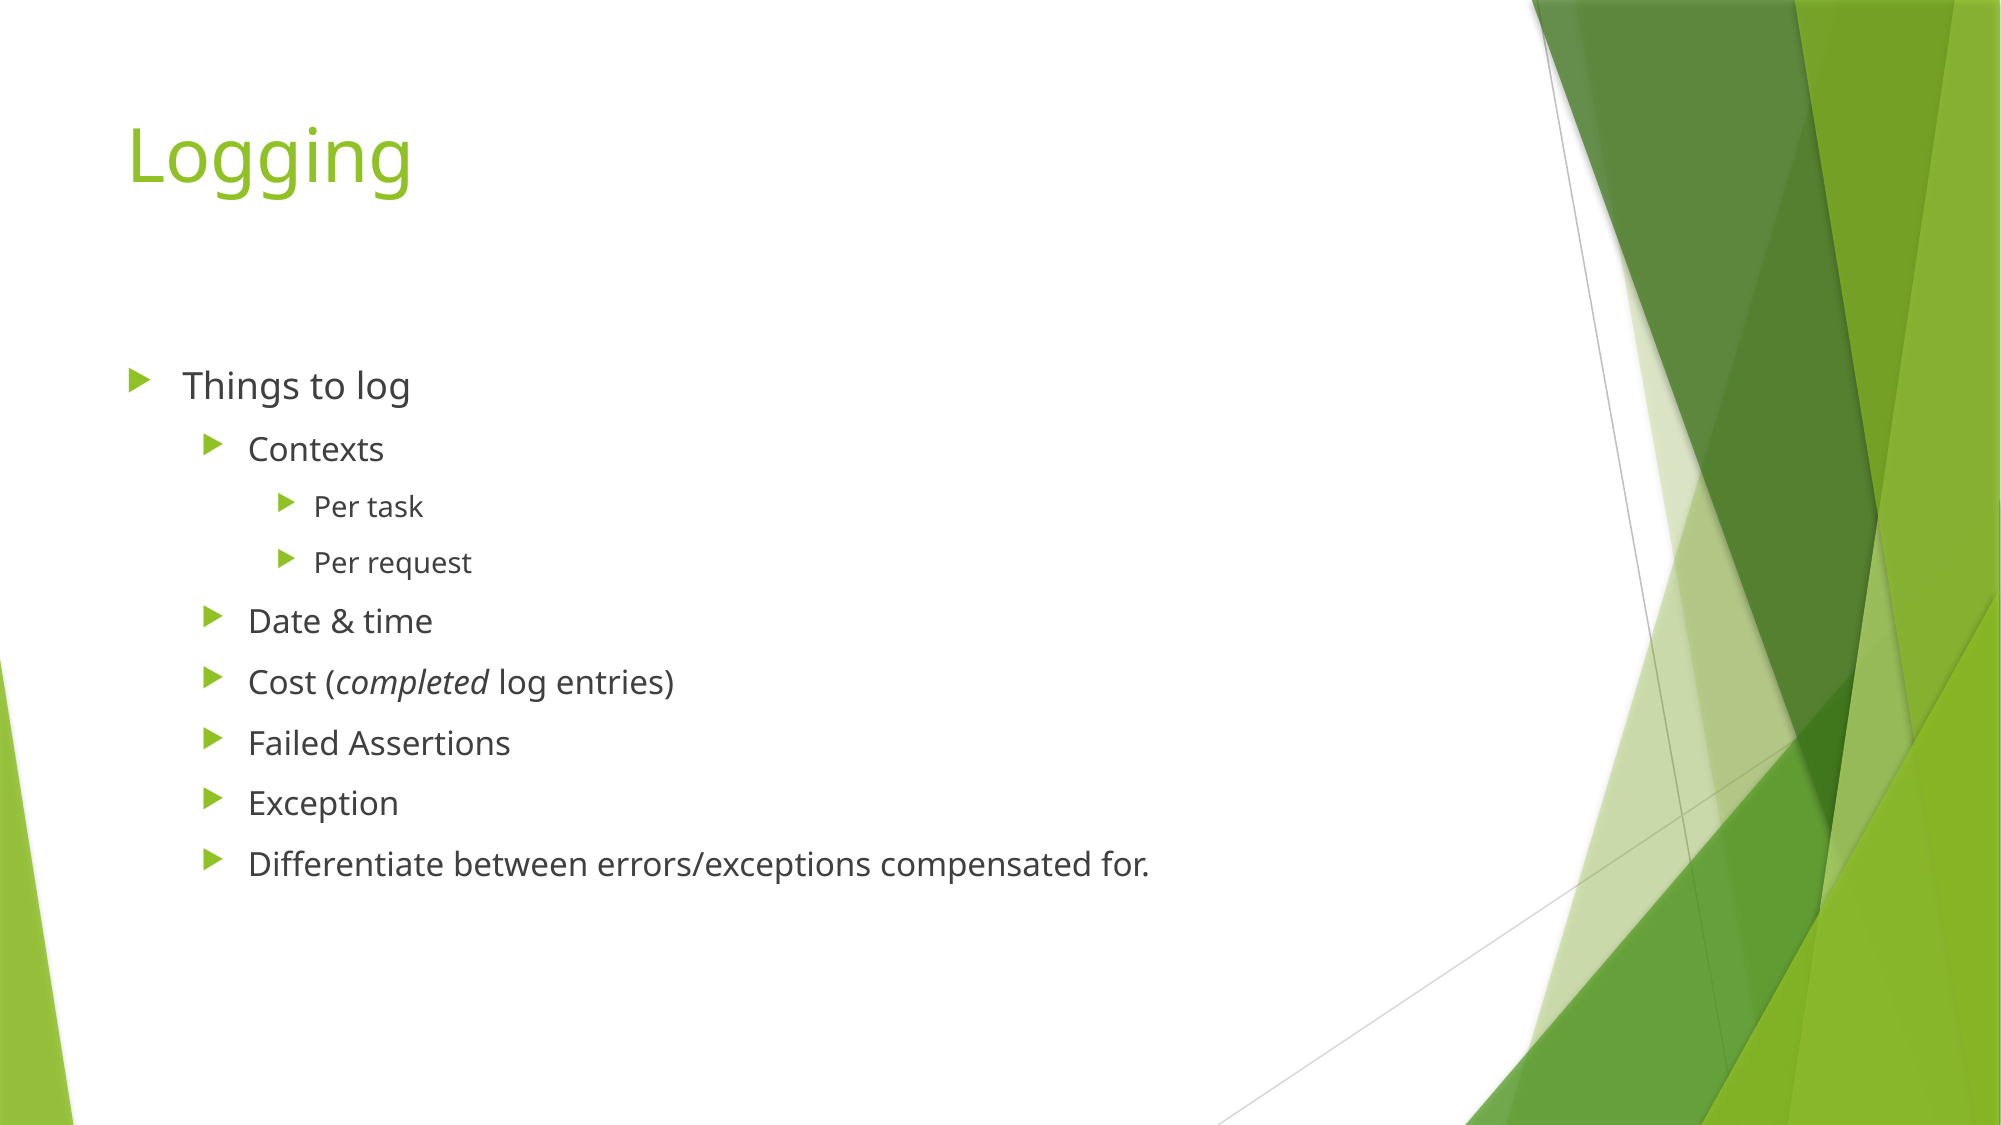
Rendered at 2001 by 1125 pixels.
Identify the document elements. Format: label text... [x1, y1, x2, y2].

title Logging [111, 99, 1522, 317]
list Things to log Contexts Per task Per request Date & time Cost (completed log entries) Failed Assertions Exception Differentiate between errors/exceptions compensated for. [111, 354, 1522, 992]
